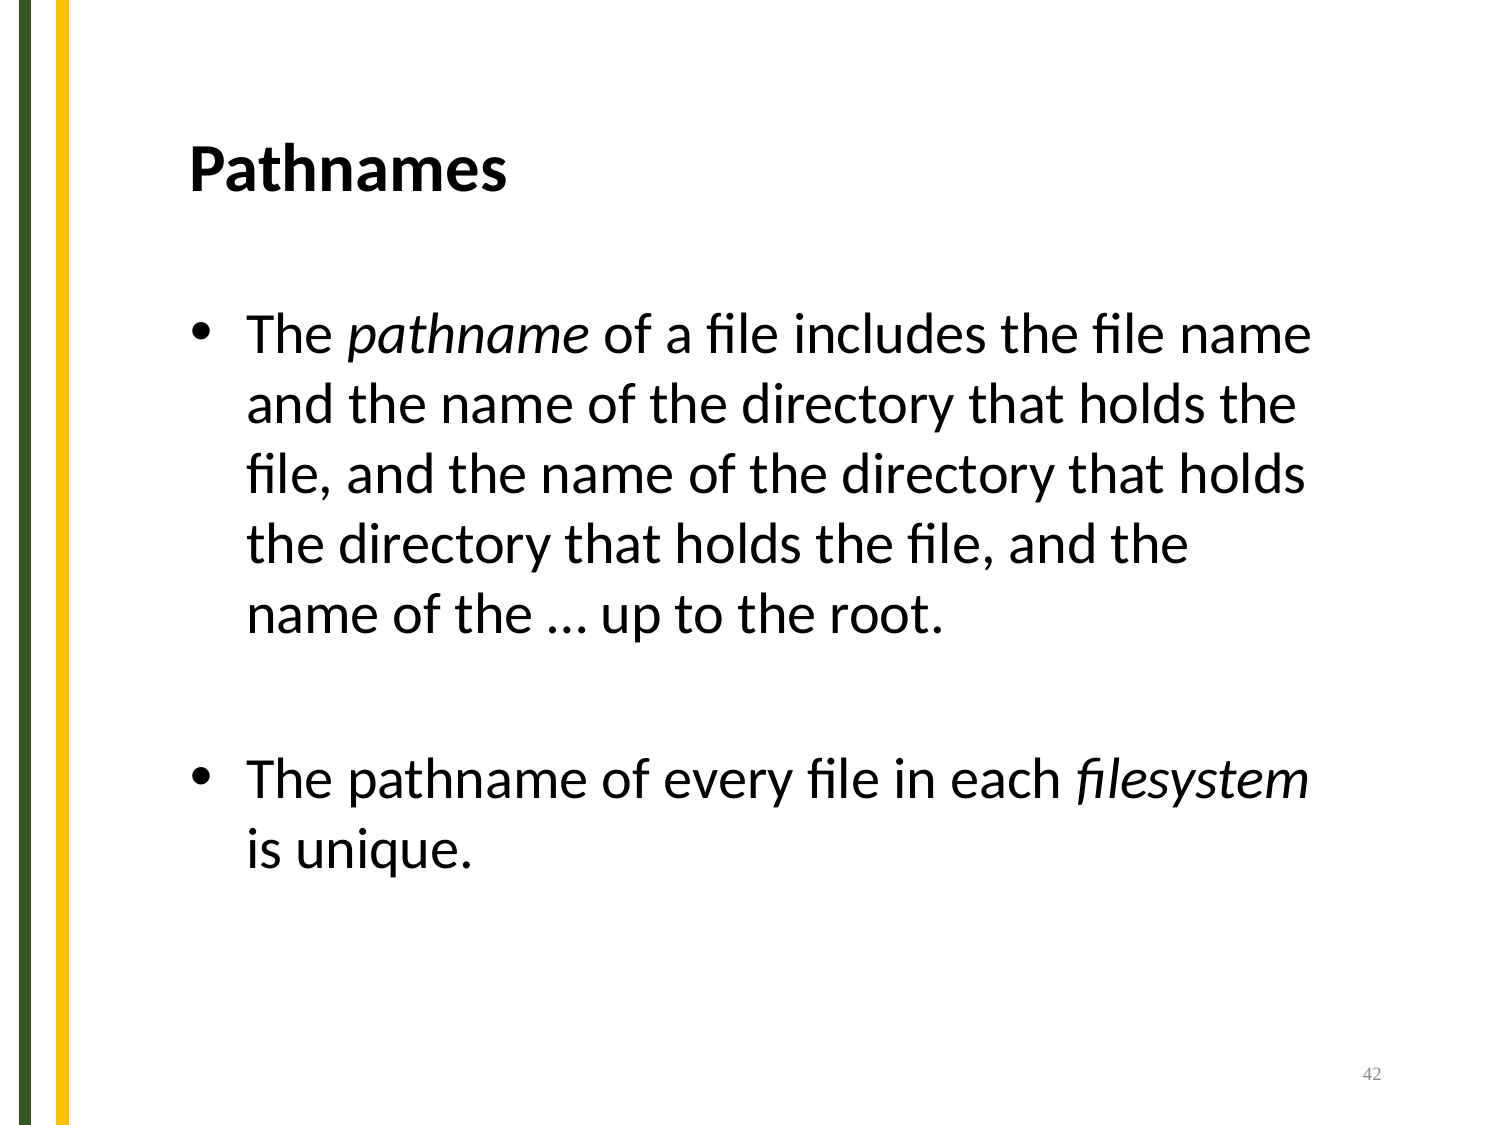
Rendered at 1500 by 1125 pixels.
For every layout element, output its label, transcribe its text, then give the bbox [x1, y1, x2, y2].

text_box Pathnames [174, 99, 1132, 213]
slide_number 42 [1059, 1042, 1397, 1103]
text_box The pathname of a file includes the file name and the name of the directory that holds the file, and the name of the directory that holds the directory that holds the file, and the name of the … up to the root. The pathname of every file in each filesystem is unique. [174, 287, 1350, 869]
